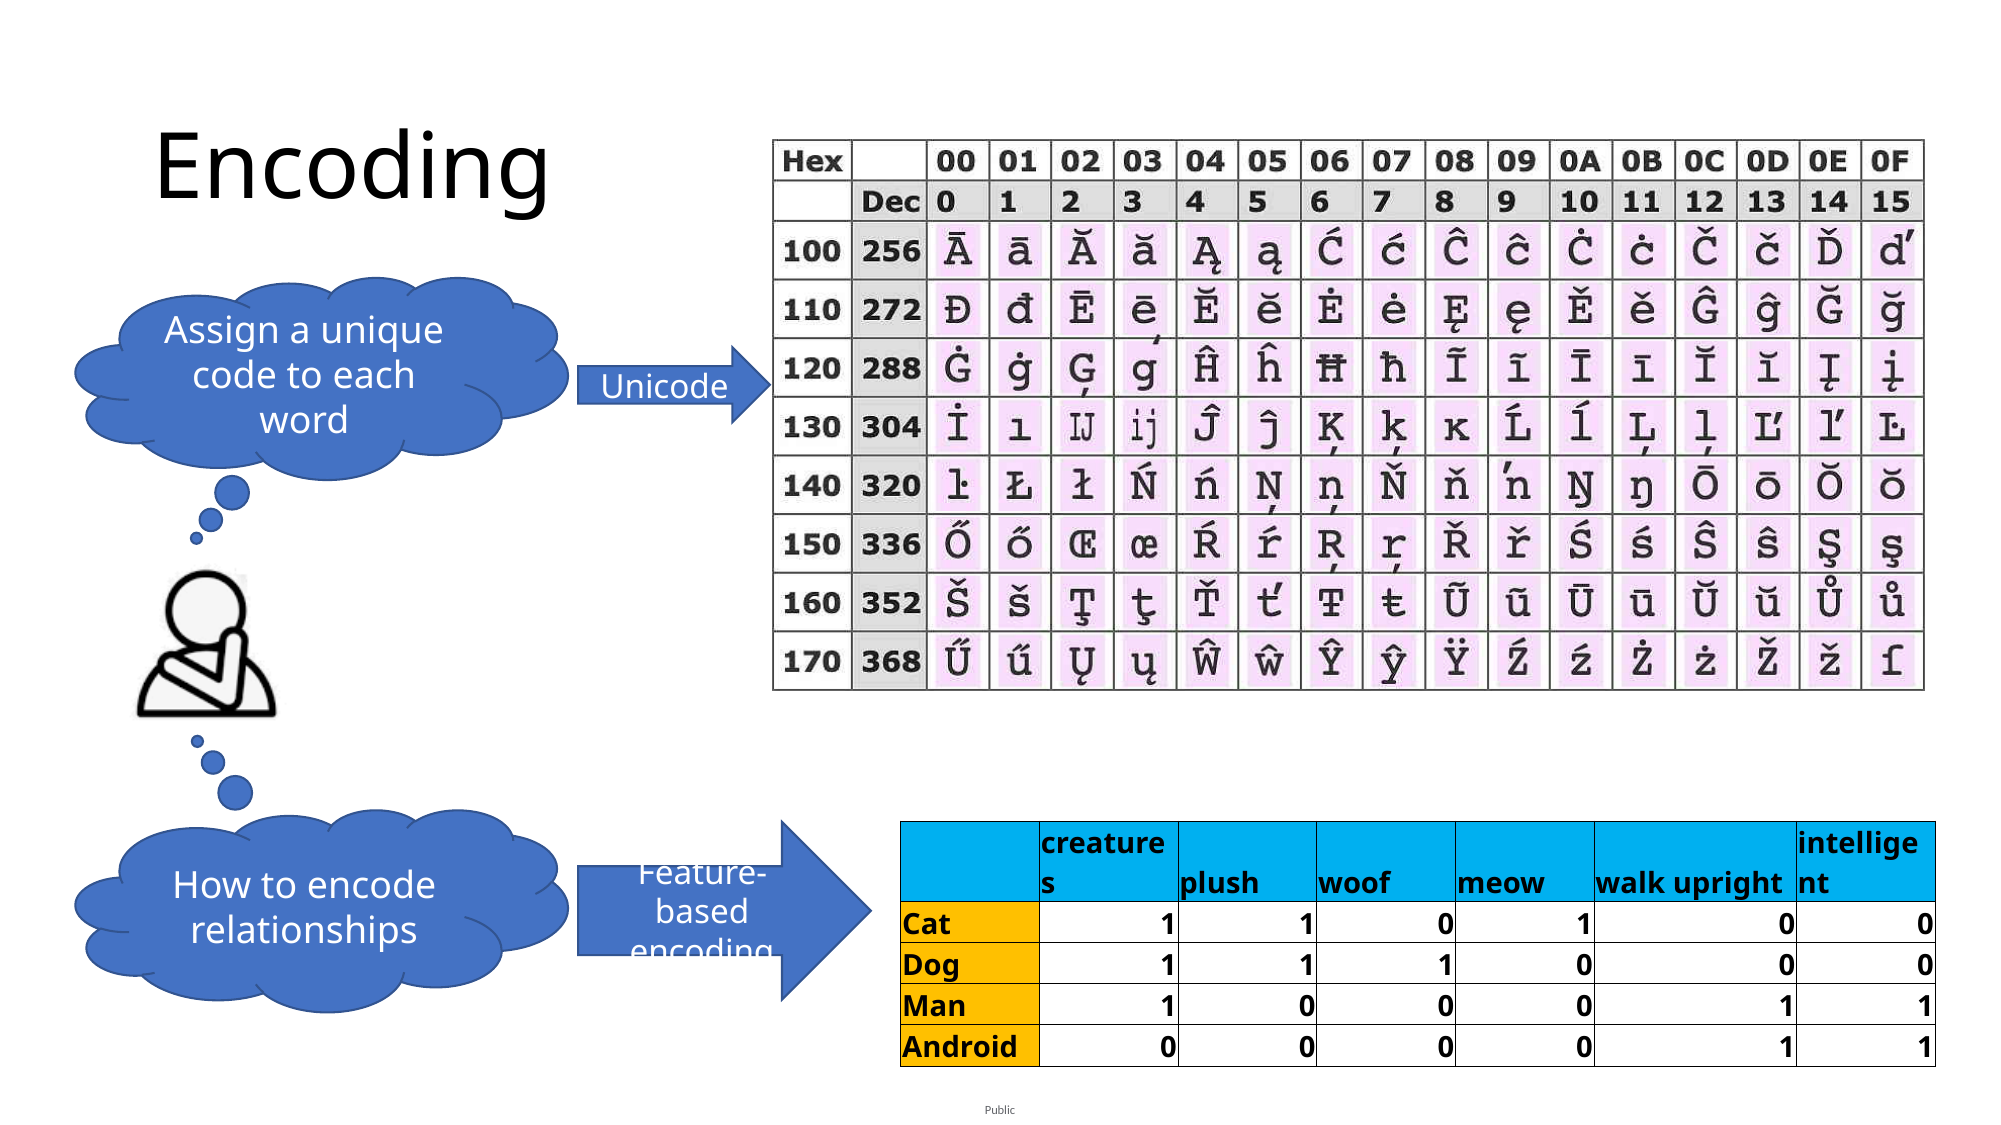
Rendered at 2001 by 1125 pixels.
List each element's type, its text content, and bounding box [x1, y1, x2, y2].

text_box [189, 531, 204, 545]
table_cell 1 [1040, 984, 1178, 1024]
table_cell 0 [1595, 902, 1796, 942]
table_cell 1 [1040, 943, 1178, 983]
table_cell 1 [1456, 902, 1594, 942]
table_cell 0 [1797, 902, 1935, 942]
table_cell 0 [1317, 984, 1455, 1024]
table_cell 1 [1595, 984, 1796, 1024]
text_box Assign a unique code to each word [214, 474, 250, 511]
table_cell 0 [1595, 943, 1796, 983]
table_cell 0 [1040, 1025, 1178, 1066]
title Encoding [137, 59, 1863, 278]
table_header creatures [1040, 822, 1178, 901]
table_cell 1 [1797, 1025, 1935, 1066]
text_box Unicode [577, 344, 772, 425]
table_header plush [1179, 822, 1316, 901]
table_cell 0 [1179, 984, 1316, 1024]
table_cell Android [901, 1025, 1039, 1066]
table_cell Cat [901, 902, 1039, 942]
table_cell 1 [1317, 943, 1455, 983]
table_cell 0 [1456, 1025, 1594, 1066]
table_cell 1 [1179, 943, 1316, 983]
table_cell 1 [1179, 902, 1316, 942]
text_box Feature-based encoding [577, 819, 873, 1003]
table_cell 0 [1797, 943, 1935, 983]
text_box Assign a unique code to each word [74, 276, 570, 482]
text_box How to encode relationships [217, 774, 254, 811]
table_cell 0 [1456, 943, 1594, 983]
table_header woof [1317, 822, 1455, 901]
table_header [901, 822, 1039, 901]
table_cell 0 [1317, 902, 1455, 942]
picture [111, 562, 294, 741]
table_header walk upright [1595, 822, 1796, 901]
table_cell 0 [1179, 1025, 1316, 1066]
text_box How to encode relationships [74, 809, 570, 1014]
text_box Assign a unique code to each word [198, 507, 224, 533]
table_header intelligent [1797, 822, 1935, 901]
text_box How to encode relationships [200, 750, 226, 775]
table_cell 1 [1040, 902, 1178, 942]
table_cell Dog [901, 943, 1039, 983]
picture [772, 139, 1925, 691]
table_cell 1 [1595, 1025, 1796, 1066]
table_cell 0 [1317, 1025, 1455, 1066]
table_cell 1 [1797, 984, 1935, 1024]
table_header meow [1456, 822, 1594, 901]
table_cell 0 [1456, 984, 1594, 1024]
table_cell Man [901, 984, 1039, 1024]
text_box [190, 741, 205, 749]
